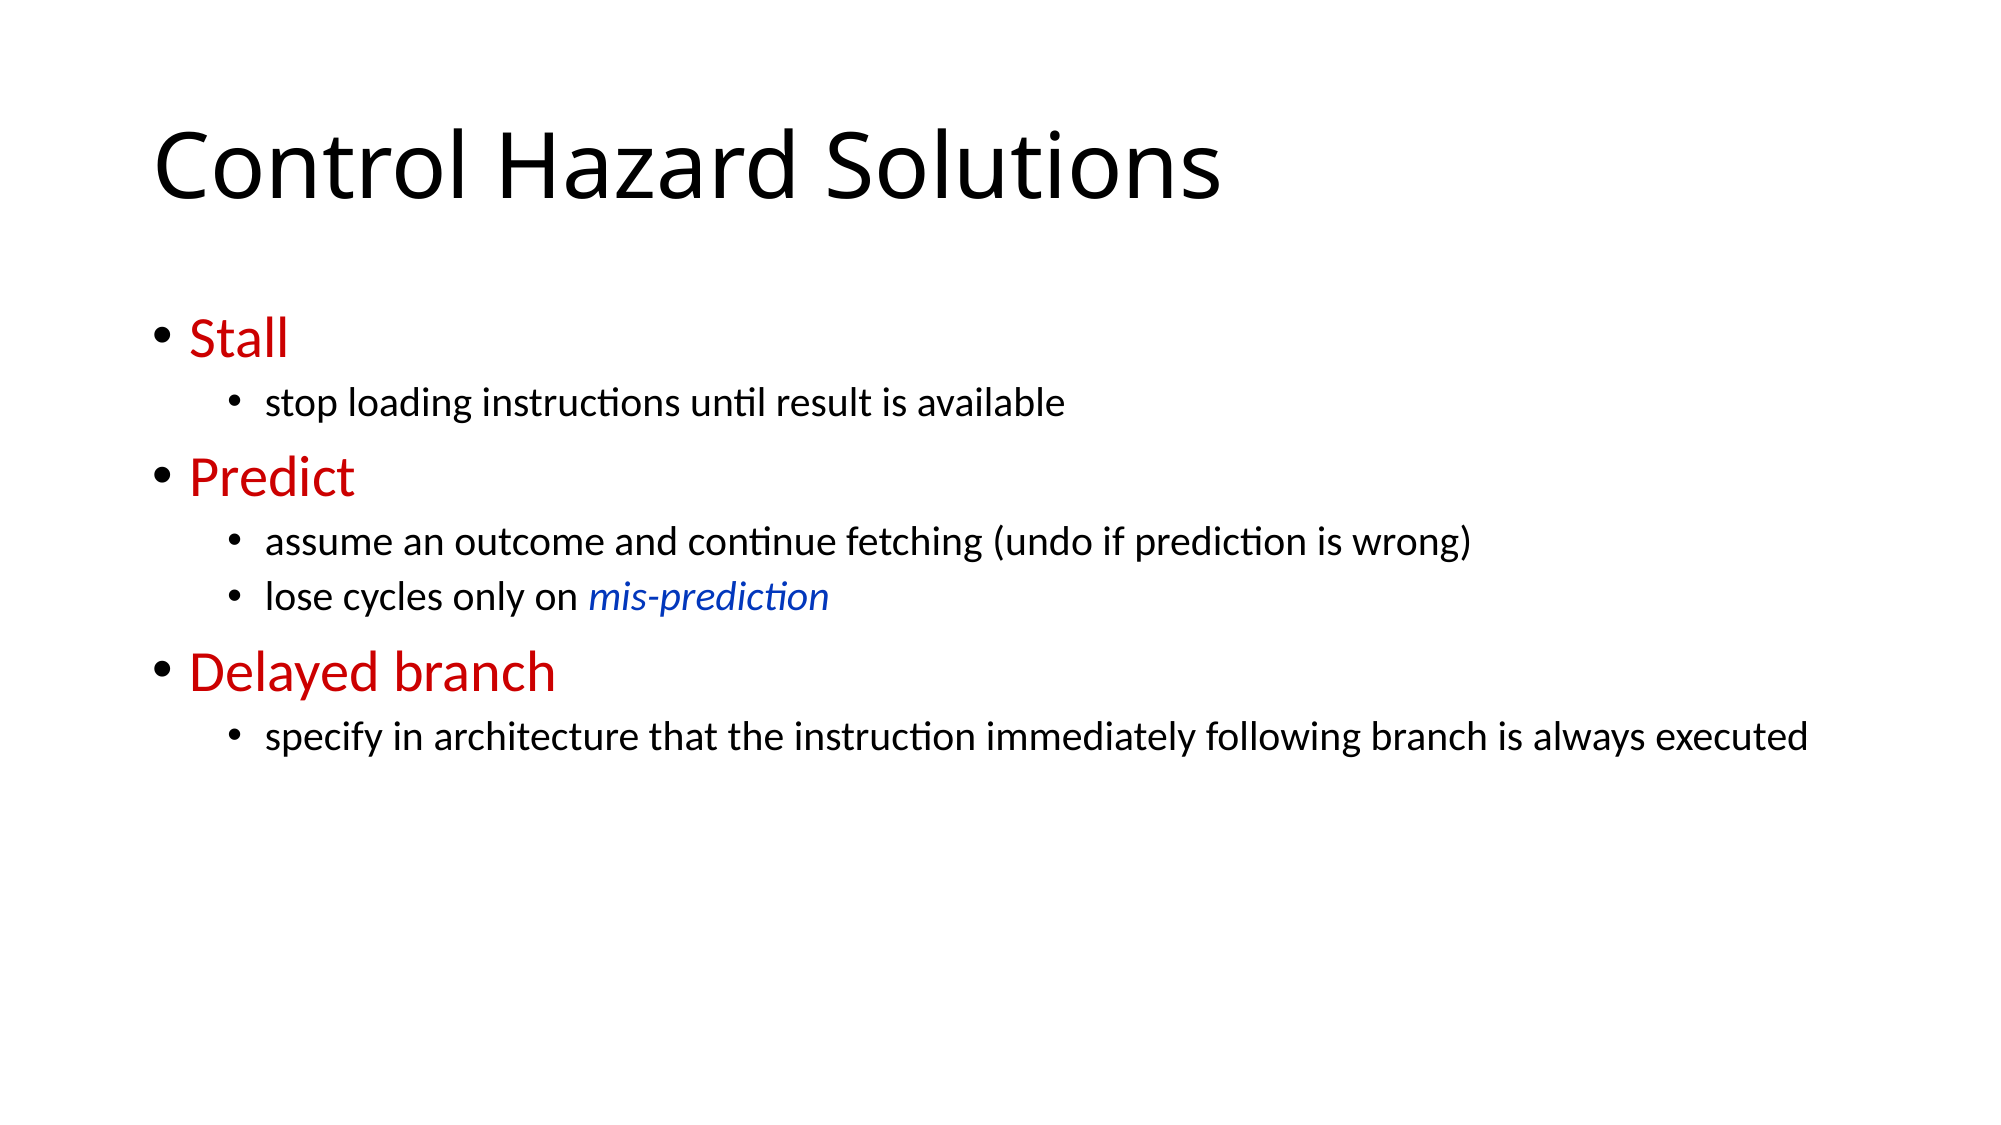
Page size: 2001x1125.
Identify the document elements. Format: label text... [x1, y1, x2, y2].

list Stall stop loading instructions until result is available Predict assume an outcome and continue fetching (undo if prediction is wrong) lose cycles only on mis-prediction Delayed branch specify in architecture that the instruction immediately following branch is always executed [137, 299, 1863, 1014]
title Control Hazard Solutions [137, 59, 1863, 278]
